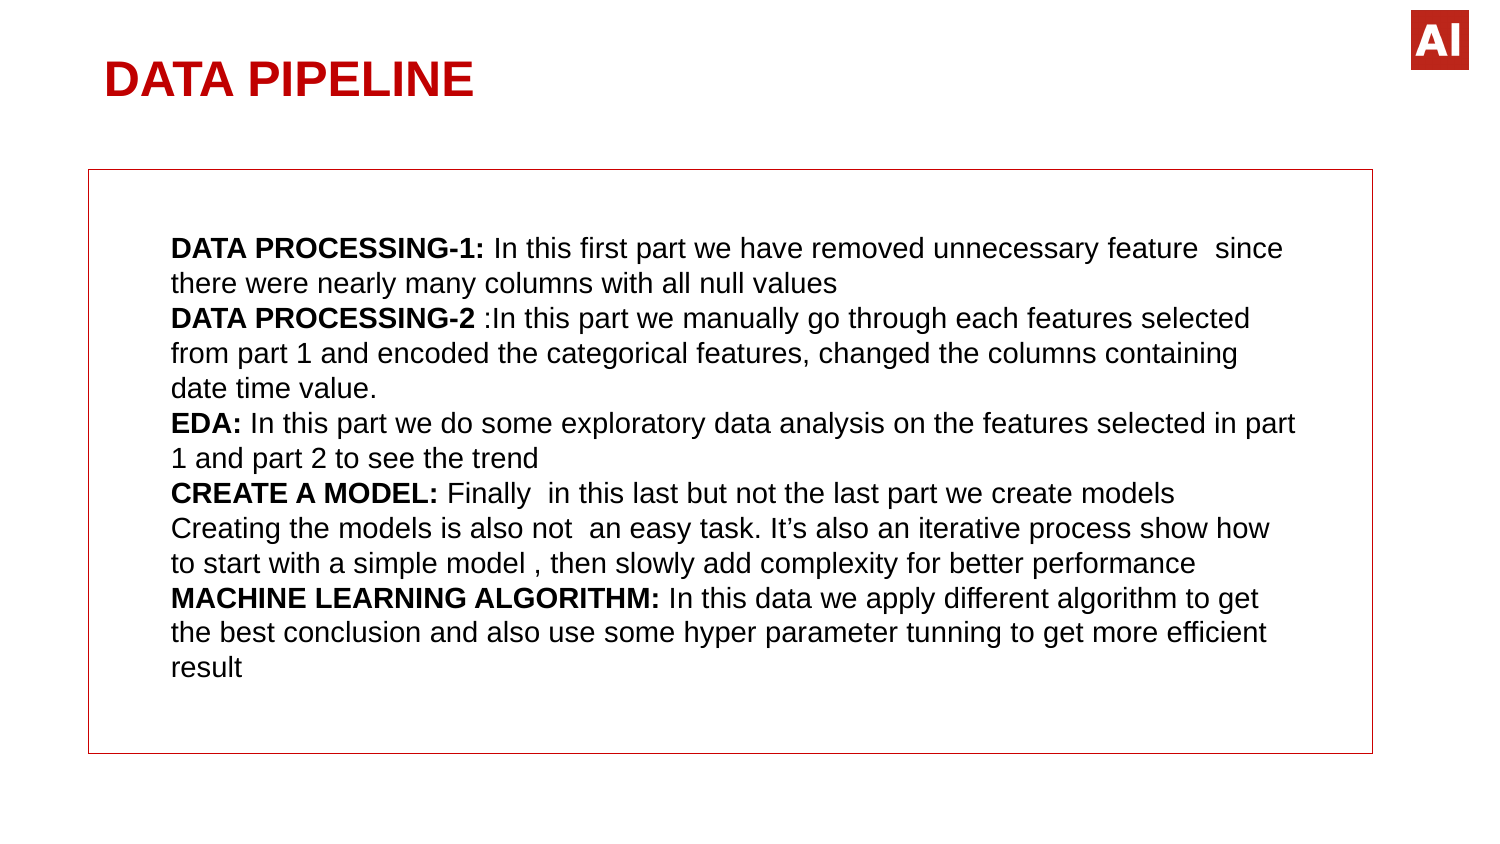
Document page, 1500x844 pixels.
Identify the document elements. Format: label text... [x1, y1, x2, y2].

picture [1411, 10, 1469, 70]
text_box DATA PIPELINE [88, 38, 838, 114]
text_box [88, 169, 1373, 754]
text_box DATA PROCESSING-1: In this first part we have removed unnecessary feature since there were nearly many columns with all null values DATA PROCESSING-2 :In this part we manually go through each features selected from part 1 and encoded the categorical features, changed the columns containing date time value. EDA: In this part we do some exploratory data analysis on the features selected in part 1 and part 2 to see the trend CREATE A MODEL: Finally in this last but not the last part we create models Creating the models is also not an easy task. It’s also an iterative process show how to start with a simple model , then slowly add complexity for better performance MACHINE LEARNING ALGORITHM: In this data we apply different algorithm to get the best conclusion and also use some hyper parameter tunning to get more efficient result [156, 221, 1313, 692]
